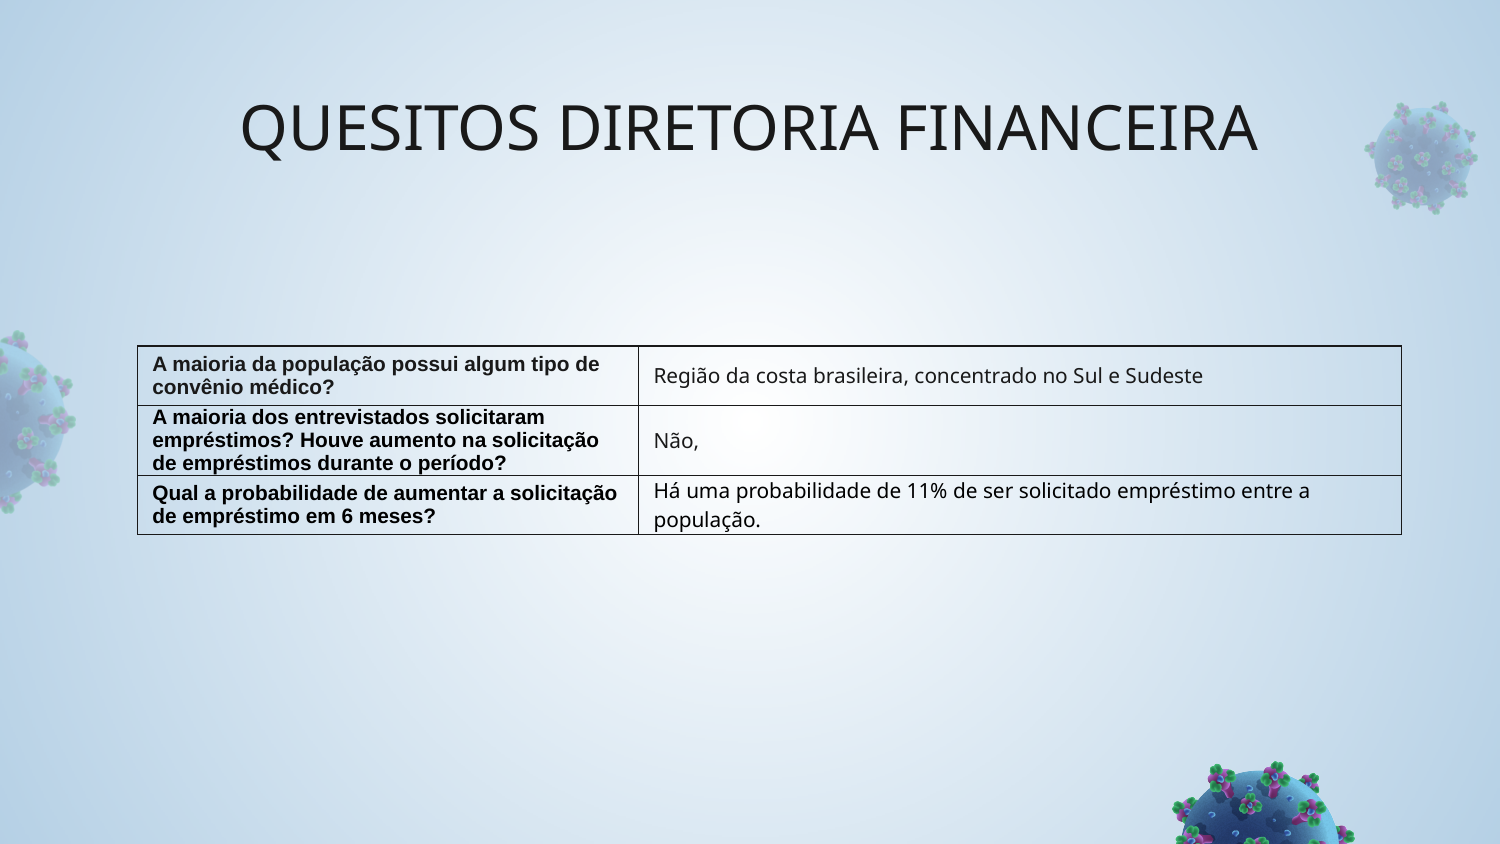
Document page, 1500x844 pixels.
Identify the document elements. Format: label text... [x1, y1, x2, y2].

picture [0, 0, 1500, 844]
table_cell Não, [639, 406, 1401, 475]
table_cell A maioria dos entrevistados solicitaram empréstimos? Houve aumento na solicitação de empréstimos durante o período? [138, 406, 638, 475]
table_cell Há uma probabilidade de 11% de ser solicitado empréstimo entre a população. [639, 476, 1401, 534]
table_header Região da costa brasileira, concentrado no Sul e Sudeste [639, 347, 1401, 405]
table_cell Qual a probabilidade de aumentar a solicitação de empréstimo em 6 meses? [138, 476, 638, 534]
table_header A maioria da população possui algum tipo de convênio médico? [138, 347, 638, 405]
title QUESITOS DIRETORIA FINANCEIRA [118, 72, 1382, 167]
